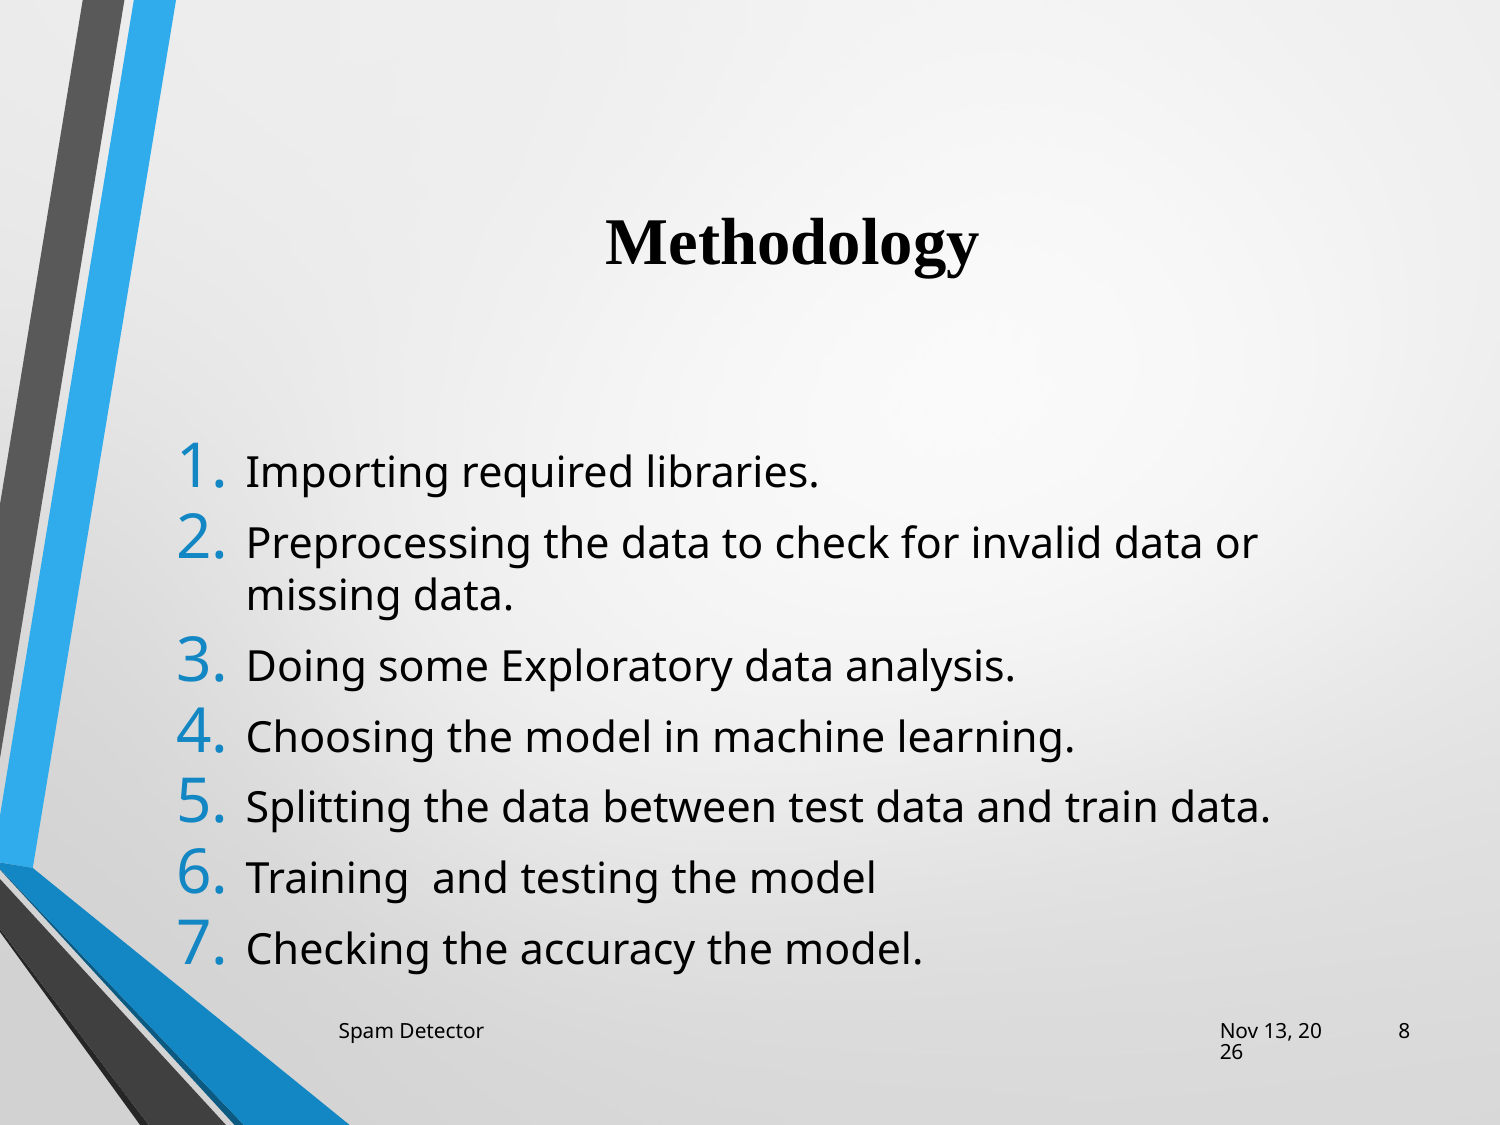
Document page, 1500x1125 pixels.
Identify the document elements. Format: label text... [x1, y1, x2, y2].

title Methodology [161, 75, 1425, 400]
slide_number 26-Apr-21 [1204, 1001, 1346, 1062]
footer Spam Detector [323, 1001, 1196, 1062]
list Importing required libraries. Preprocessing the data to check for invalid data or missing data. Doing some Exploratory data analysis. Choosing the model in machine learning. Splitting the data between test data and train data. Training and testing the model Checking the accuracy the model. [161, 437, 1425, 985]
slide_number 8 [1354, 1001, 1425, 1062]
